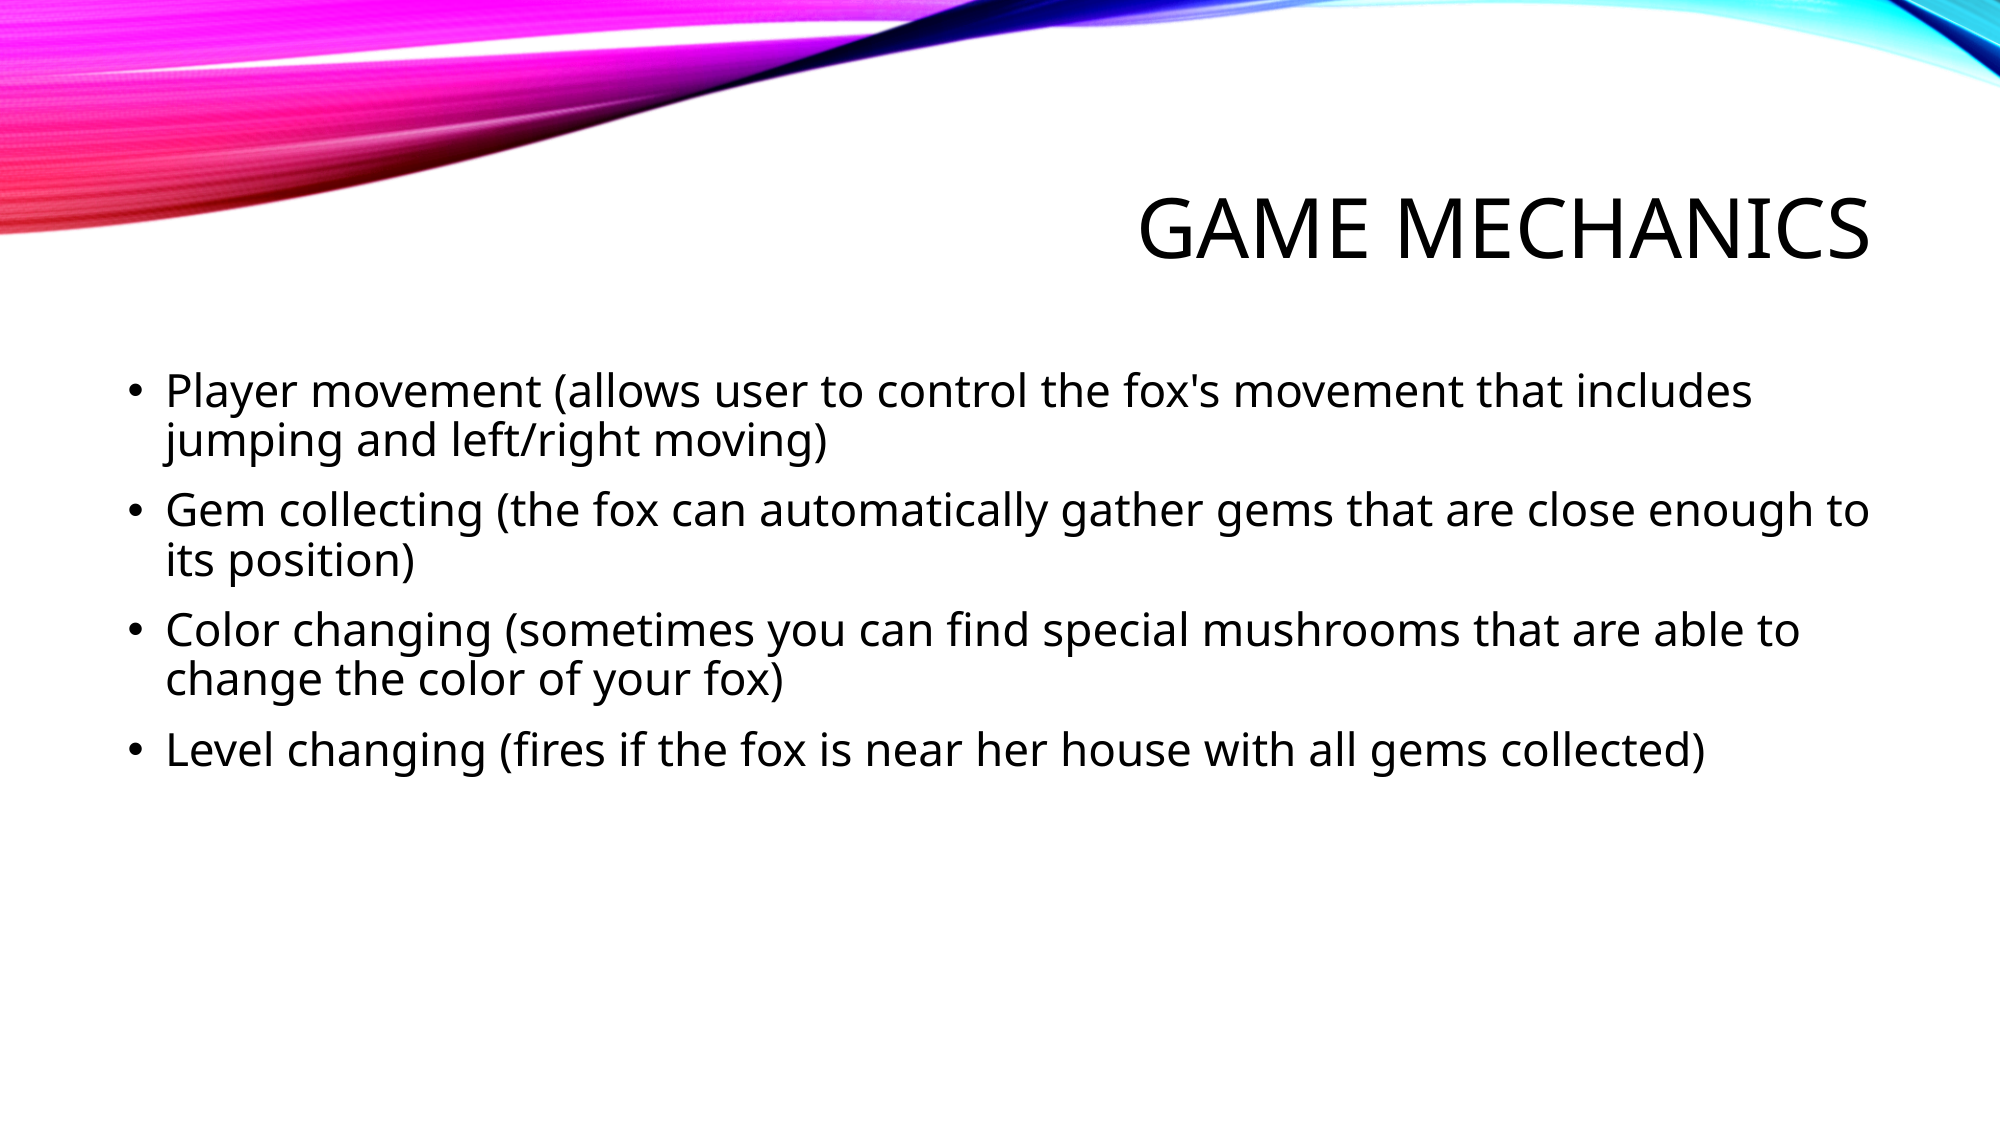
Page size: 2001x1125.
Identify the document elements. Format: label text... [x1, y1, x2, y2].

picture [0, 0, 2000, 237]
picture [1890, 0, 2000, 75]
picture [1910, 0, 2000, 45]
title Game mechanics [474, 125, 1888, 338]
list Player movement (allows user to control the fox's movement that includes jumping and left/right moving) Gem collecting (the fox can automatically gather gems that are close enough to its position) Color changing (sometimes you can find special mushrooms that are able to change the color of your fox) Level changing (fires if the fox is near her house with all gems collected) [112, 360, 1888, 1021]
